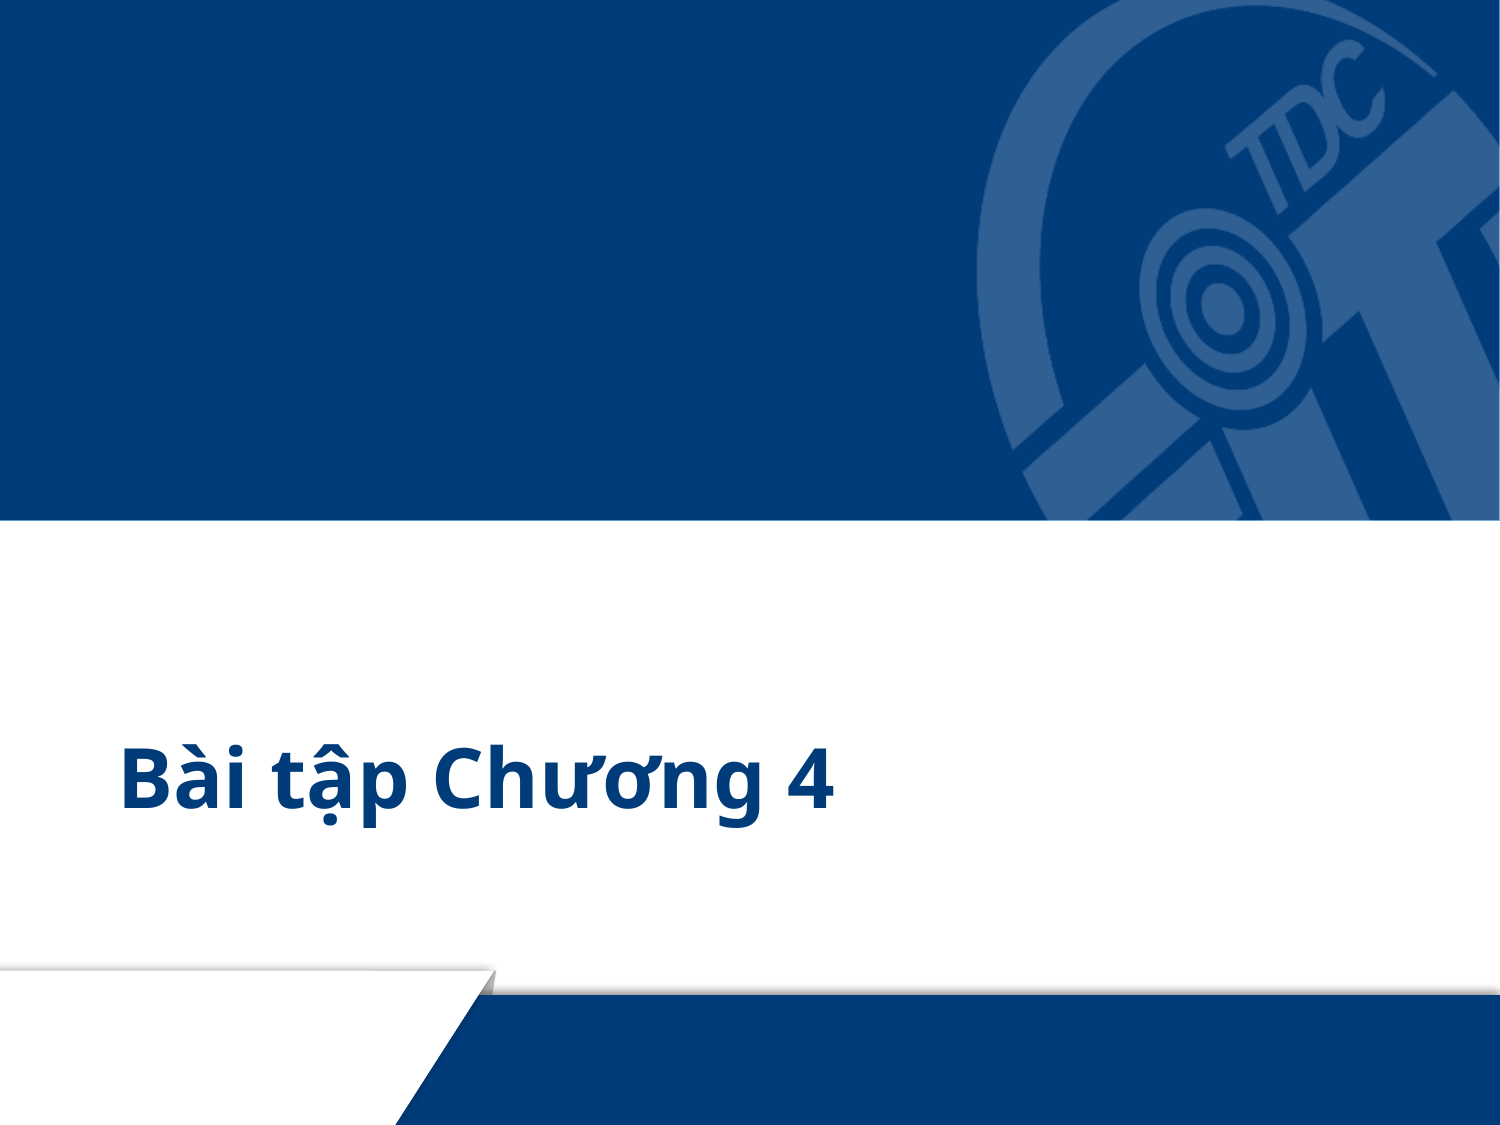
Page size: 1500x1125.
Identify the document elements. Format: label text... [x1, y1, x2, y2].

title Bài tập Chương 4 [102, 635, 1397, 928]
